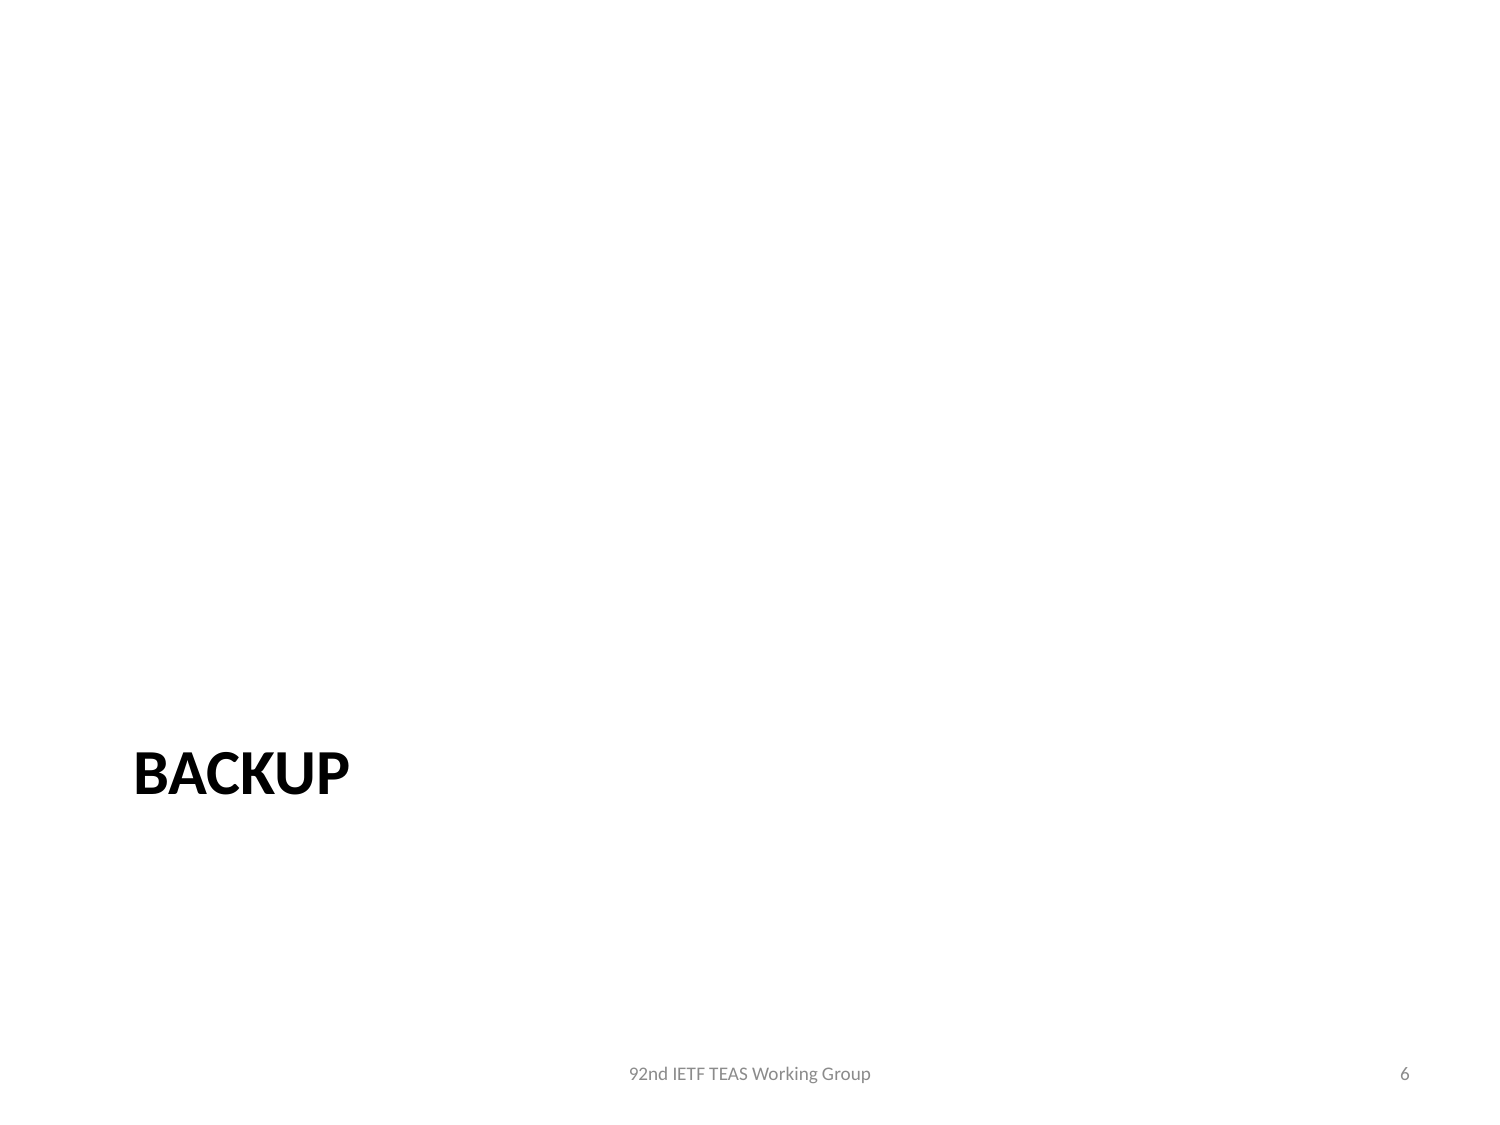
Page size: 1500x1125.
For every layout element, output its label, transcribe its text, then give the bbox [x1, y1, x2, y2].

footer 92nd IETF TEAS Working Group [512, 1042, 988, 1103]
slide_number 6 [1074, 1042, 1425, 1103]
title Backup [118, 722, 1394, 947]
